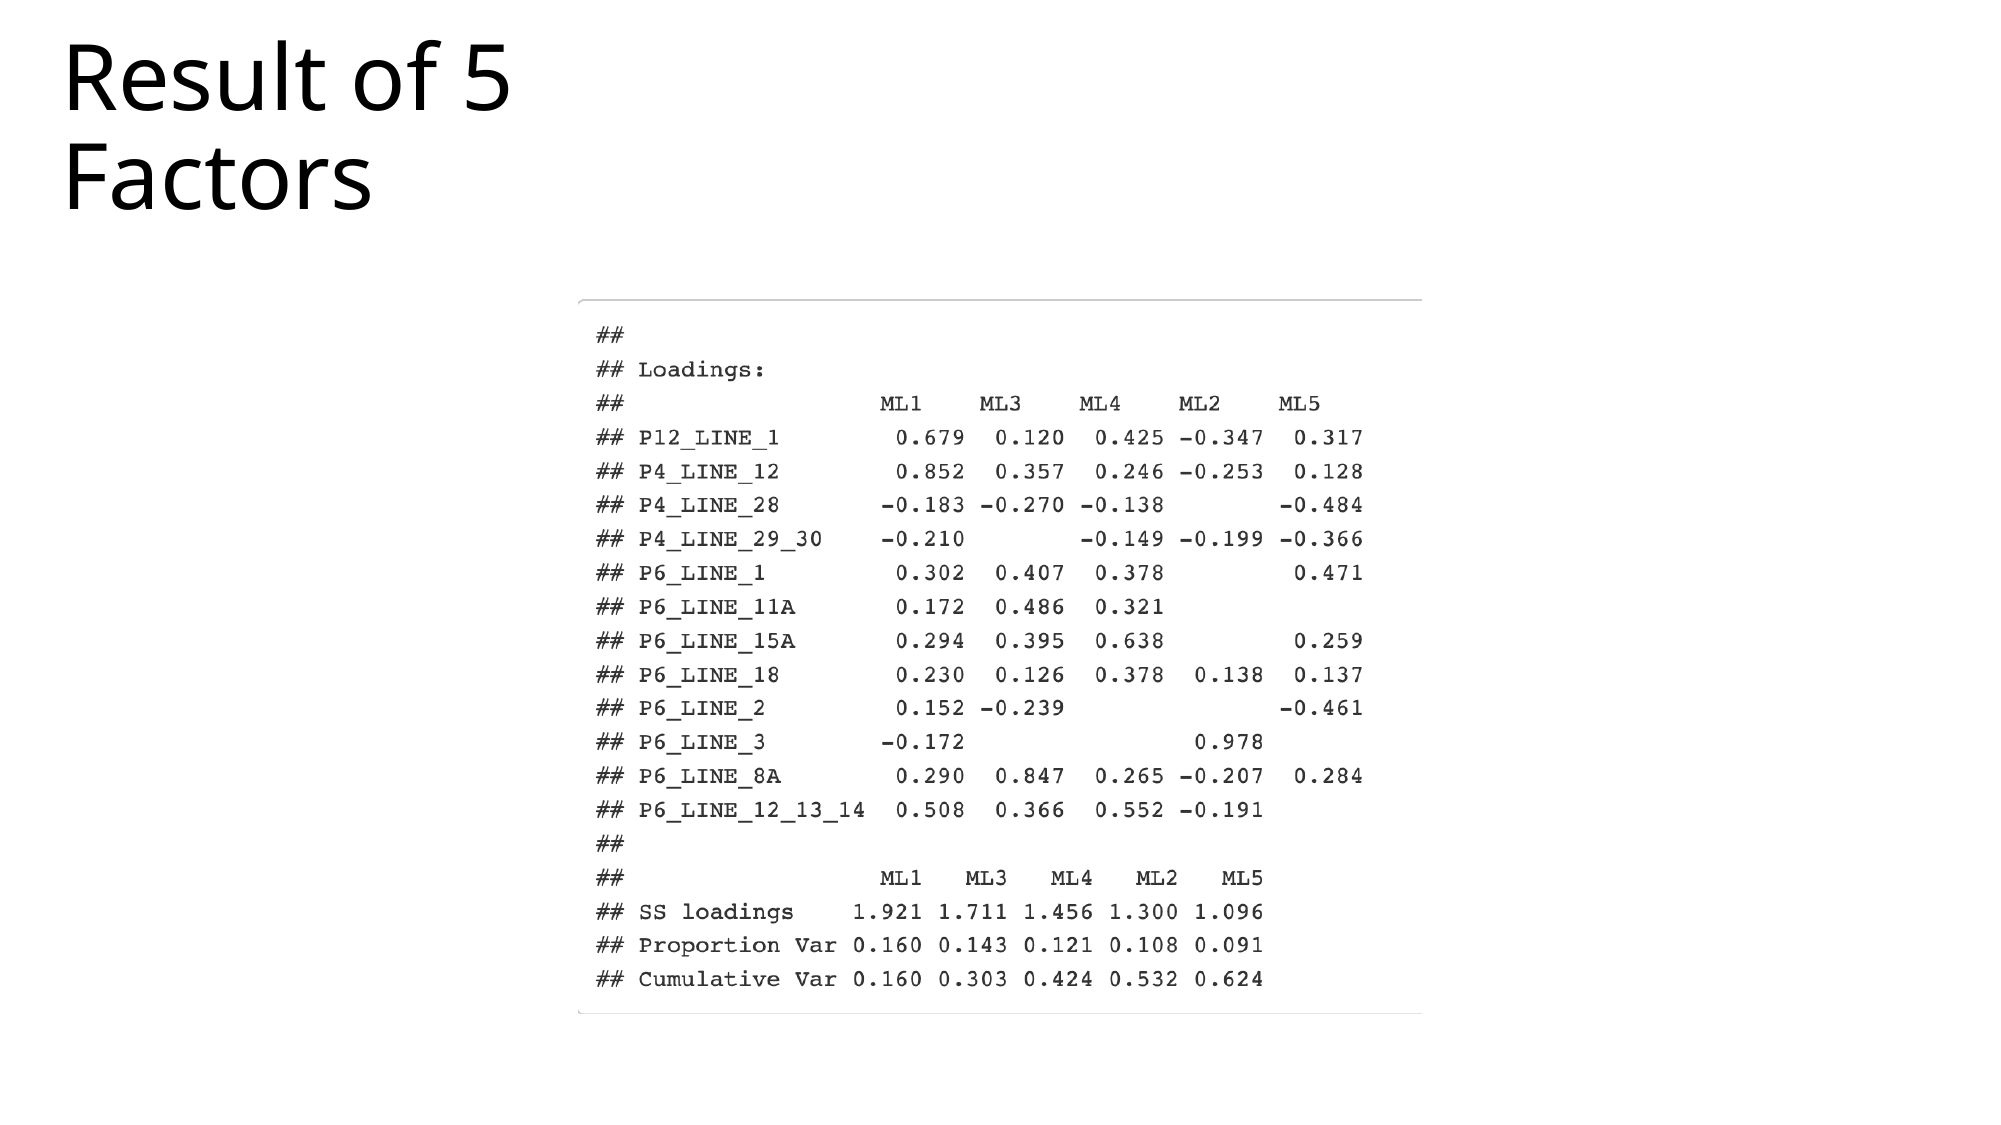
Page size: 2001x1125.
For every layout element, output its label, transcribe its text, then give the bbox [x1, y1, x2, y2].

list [578, 299, 1422, 1014]
title Result of 5 Factors [46, 21, 777, 239]
